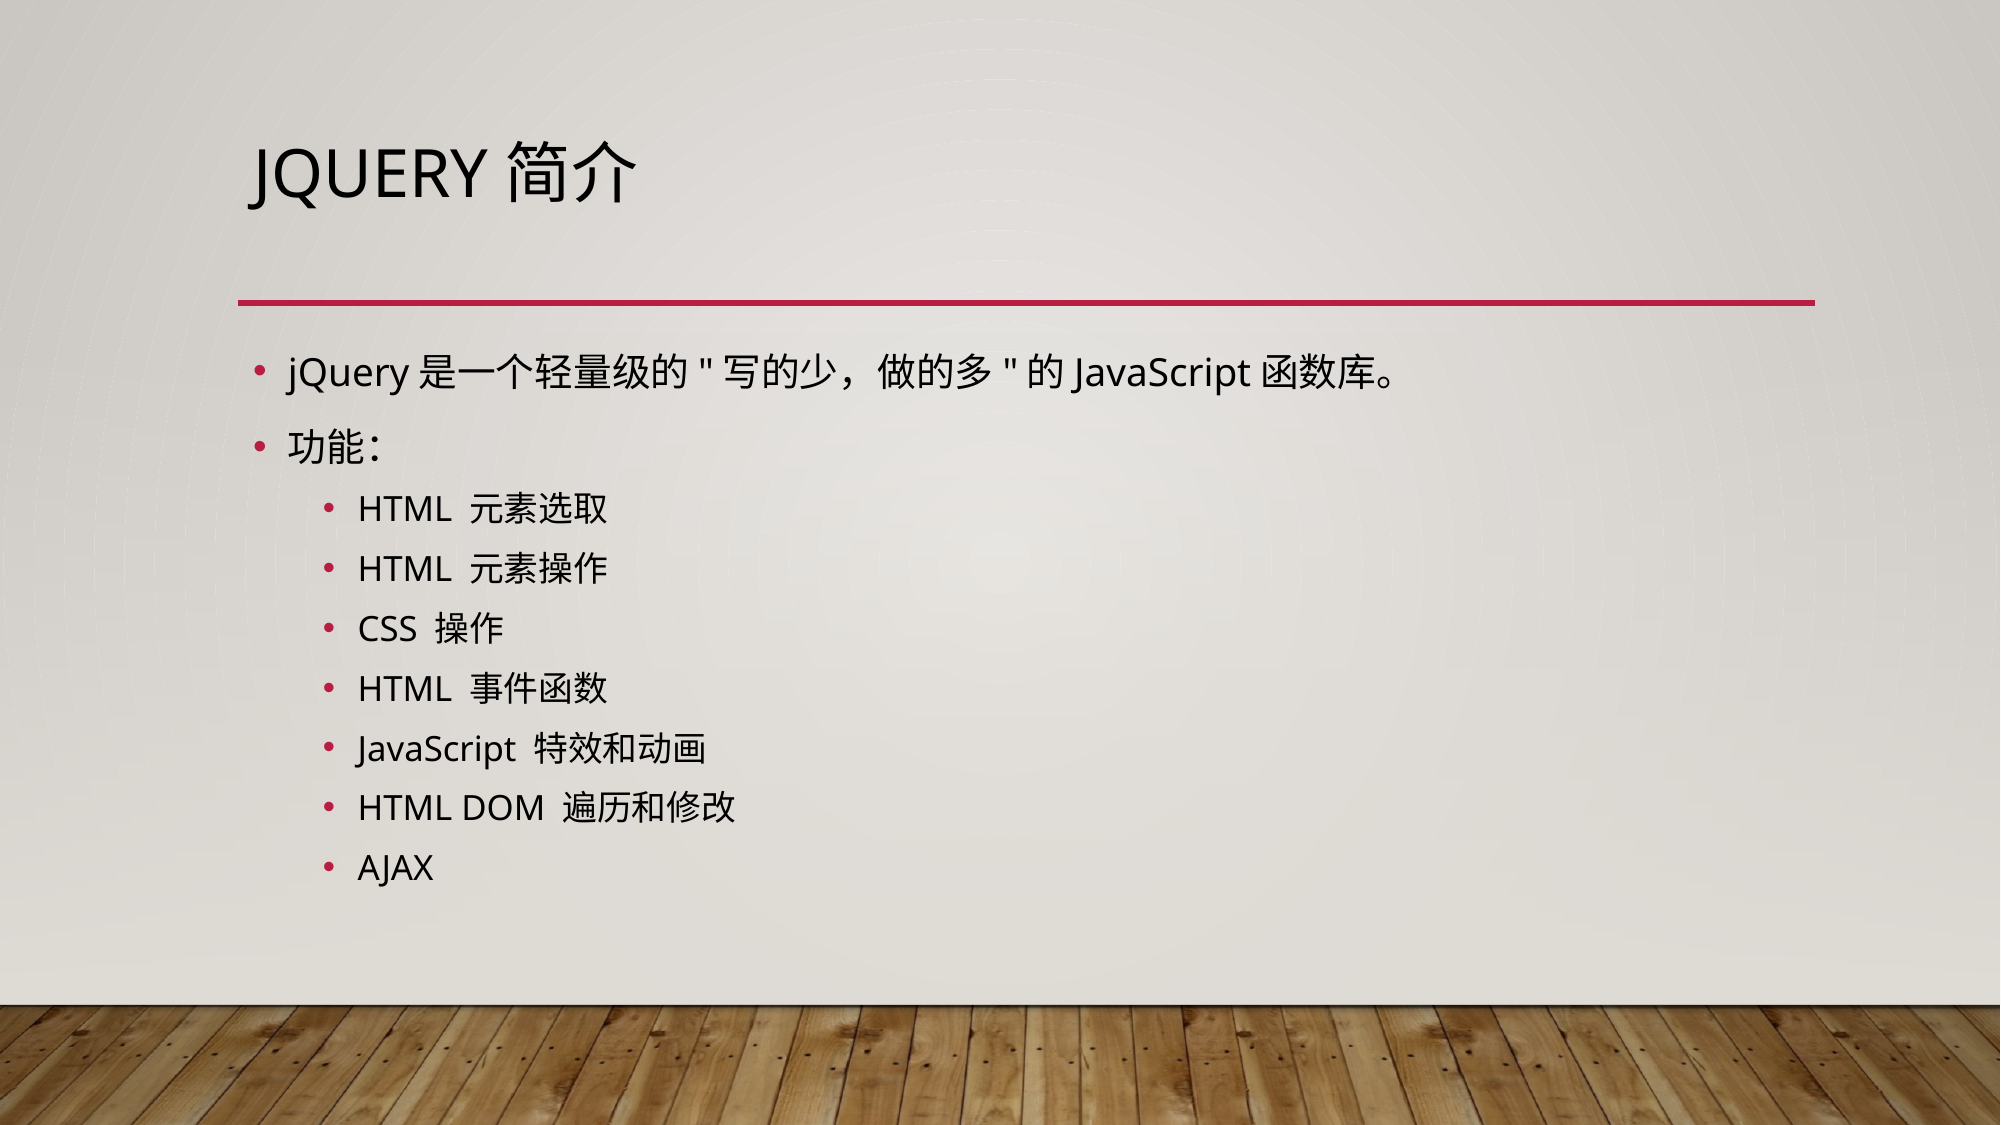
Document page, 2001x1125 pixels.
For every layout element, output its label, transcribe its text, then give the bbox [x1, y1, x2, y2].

list jQuery是一个轻量级的"写的少，做的多"的JavaScript函数库。 功能： HTML 元素选取 HTML 元素操作 CSS 操作 HTML 事件函数 JavaScript 特效和动画 HTML DOM 遍历和修改 AJAX [238, 330, 1814, 897]
picture [0, 1005, 2000, 1125]
title jQuery简介 [238, 131, 1814, 305]
